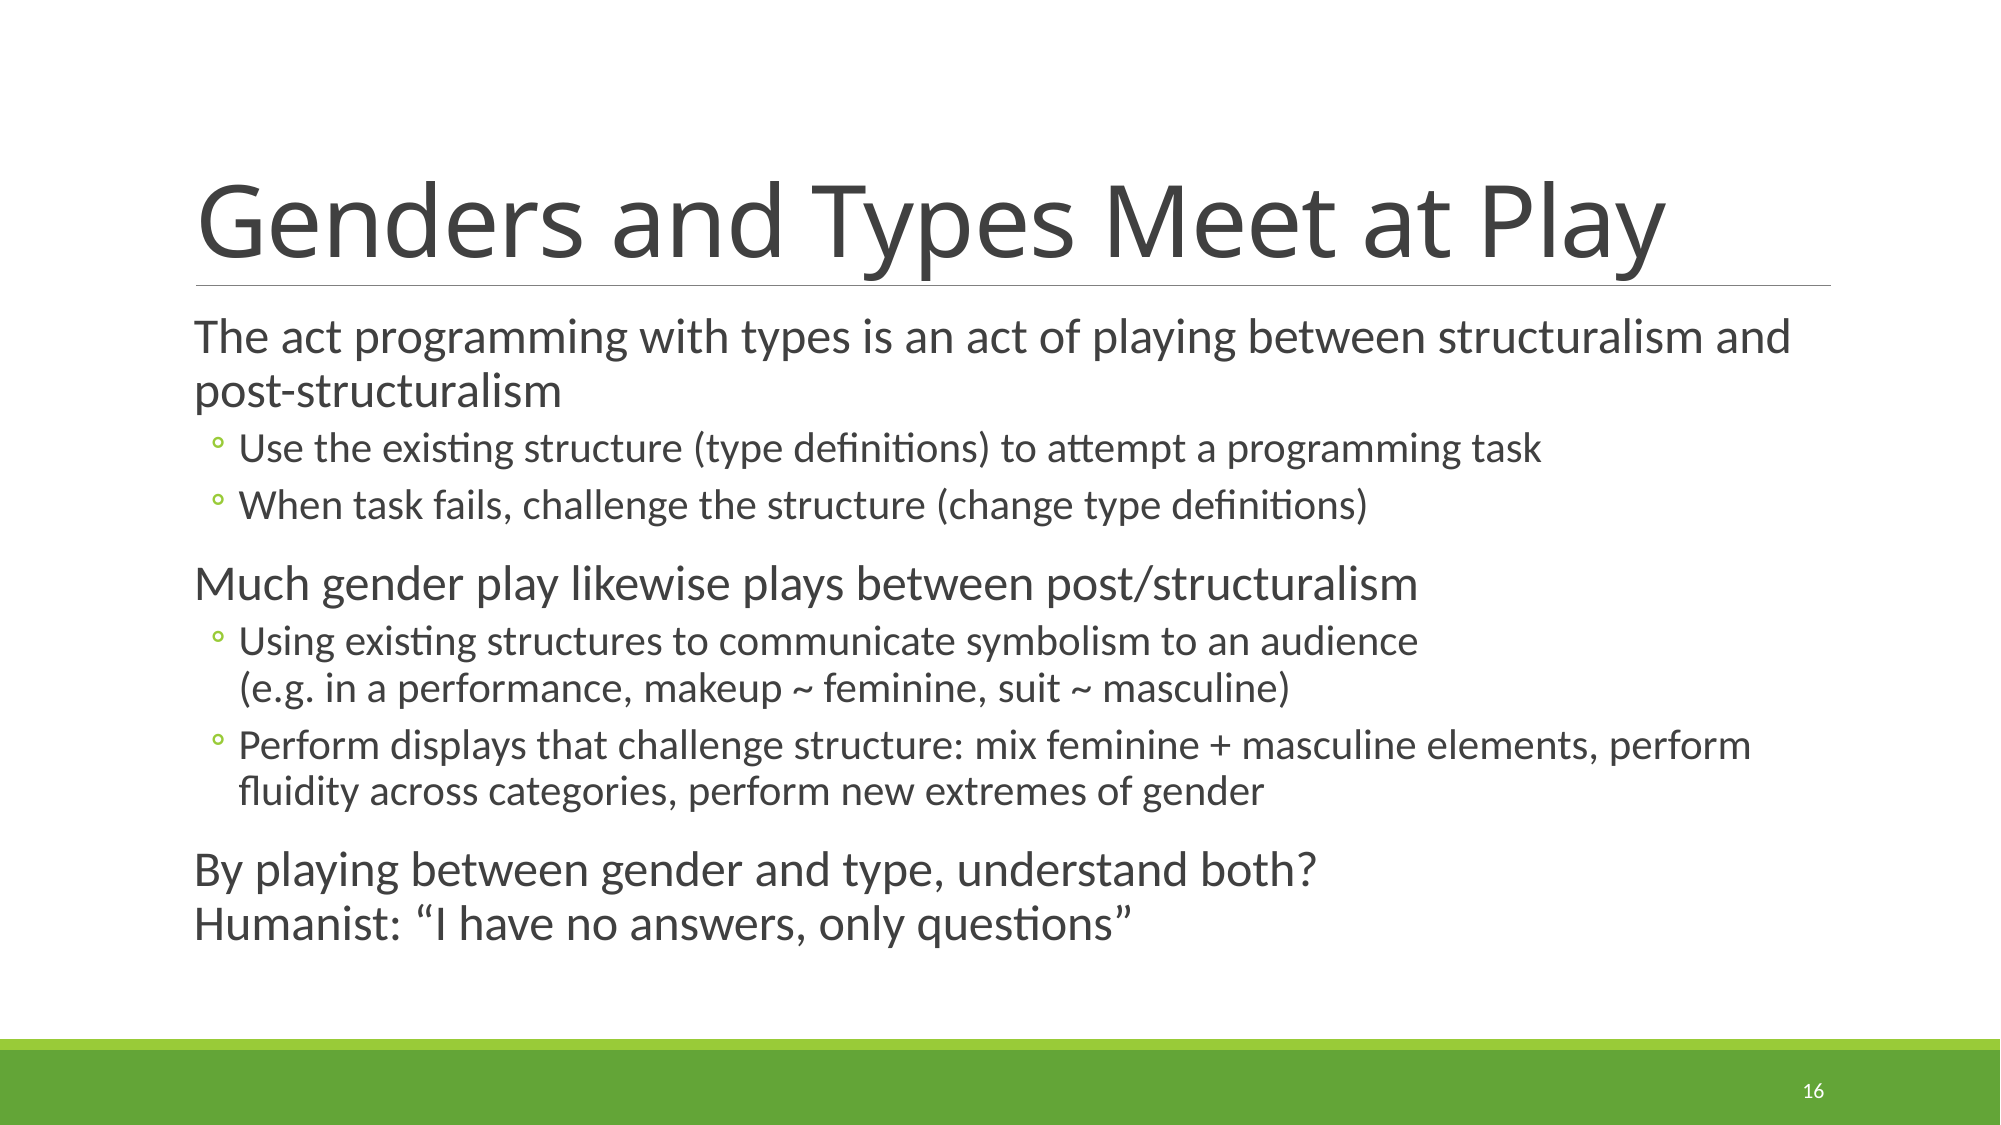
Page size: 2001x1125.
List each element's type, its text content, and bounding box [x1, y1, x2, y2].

list The act programming with types is an act of playing between structuralism and post-structuralism Use the existing structure (type definitions) to attempt a programming task When task fails, challenge the structure (change type definitions) Much gender play likewise plays between post/structuralism Using existing structures to communicate symbolism to an audience (e.g. in a performance, makeup ~ feminine, suit ~ masculine) Perform displays that challenge structure: mix feminine + masculine elements, perform fluidity across categories, perform new extremes of gender By playing between gender and type, understand both? Humanist: “I have no answers, only questions” [180, 302, 1830, 963]
title Genders and Types Meet at Play [180, 47, 1830, 285]
slide_number 16 [1624, 1059, 1840, 1120]
